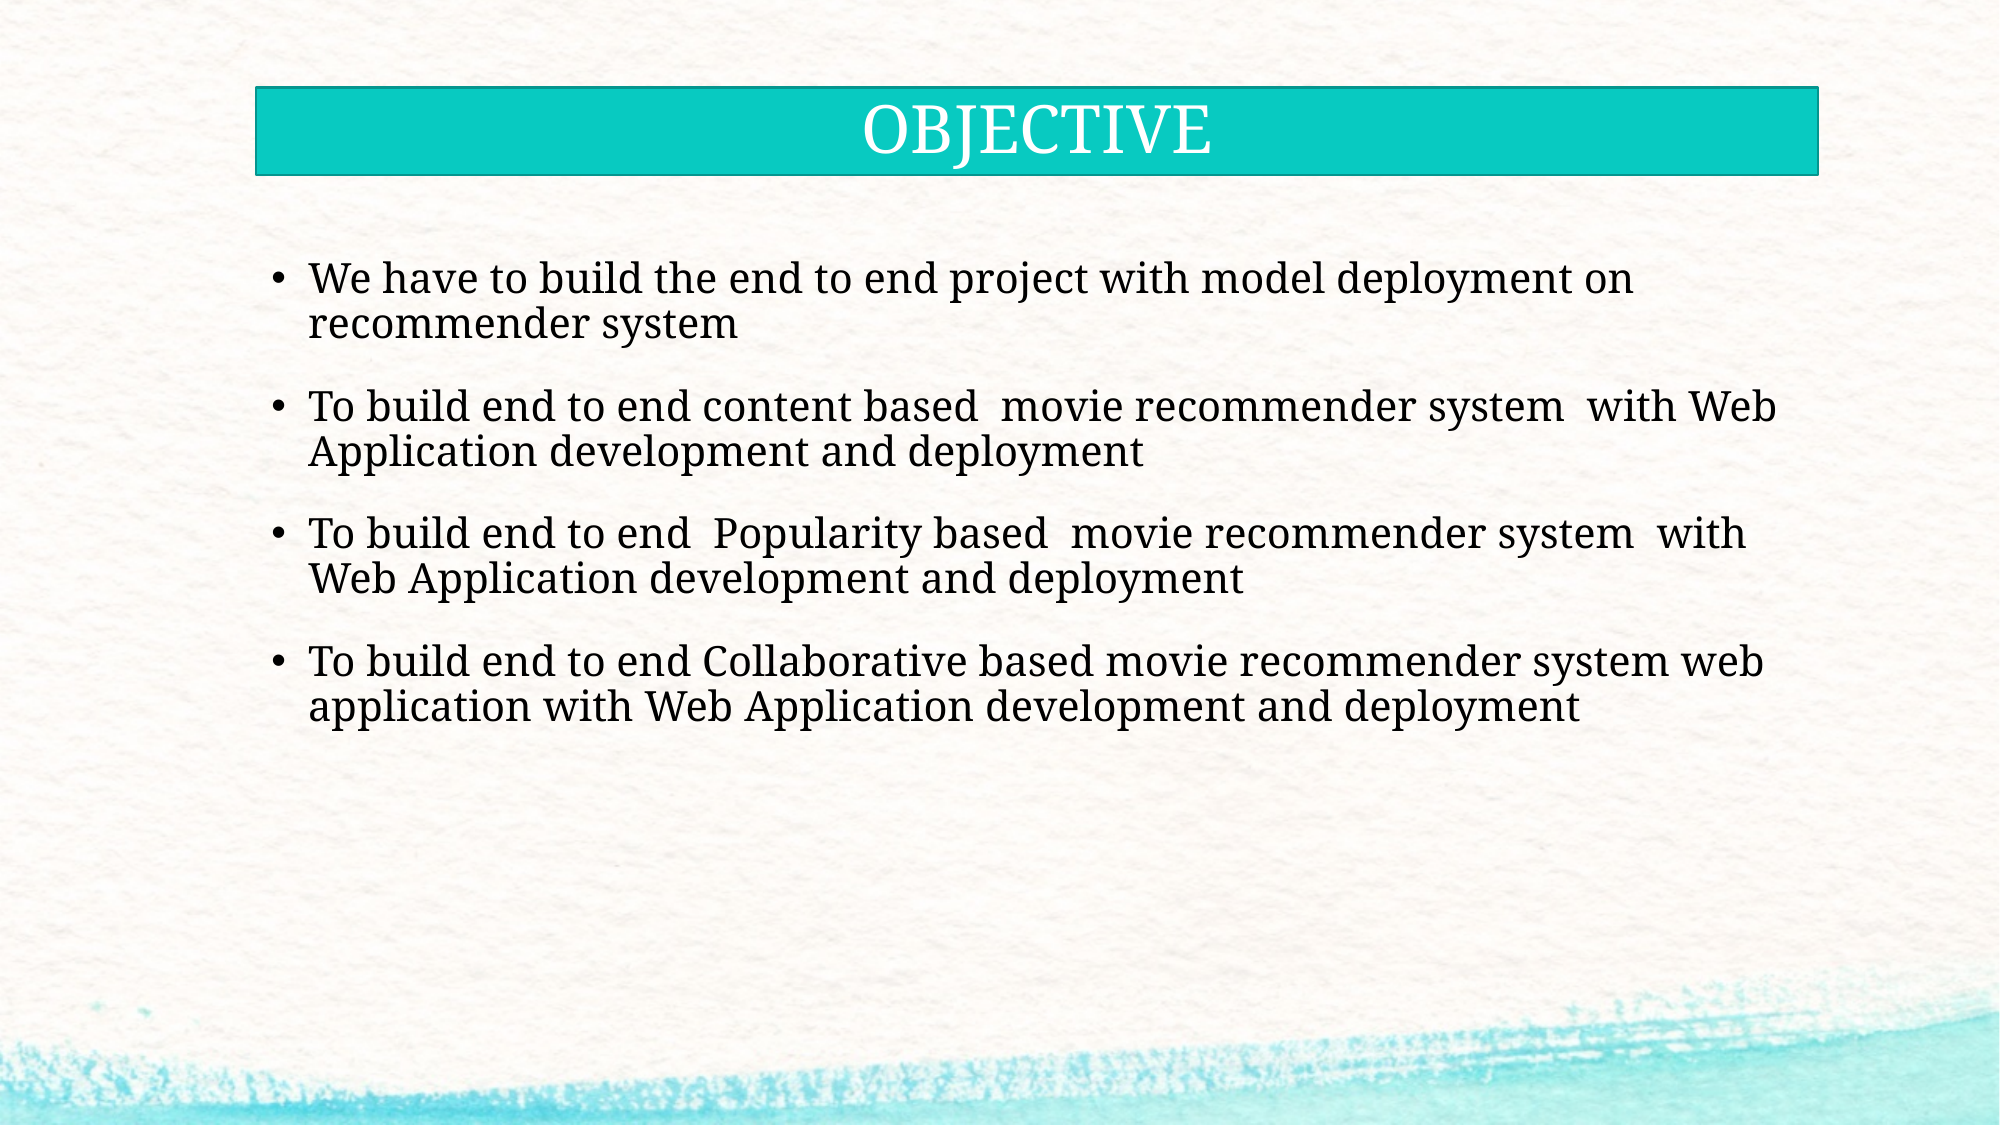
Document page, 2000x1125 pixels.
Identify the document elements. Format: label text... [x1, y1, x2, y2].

title OBJECTIVE [255, 86, 1819, 176]
list We have to build the end to end project with model deployment on recommender system To build end to end content based movie recommender system with Web Application development and deployment To build end to end Popularity based movie recommender system with Web Application development and deployment To build end to end Collaborative based movie recommender system web application with Web Application development and deployment [256, 249, 1832, 863]
picture [0, 0, 2000, 1125]
